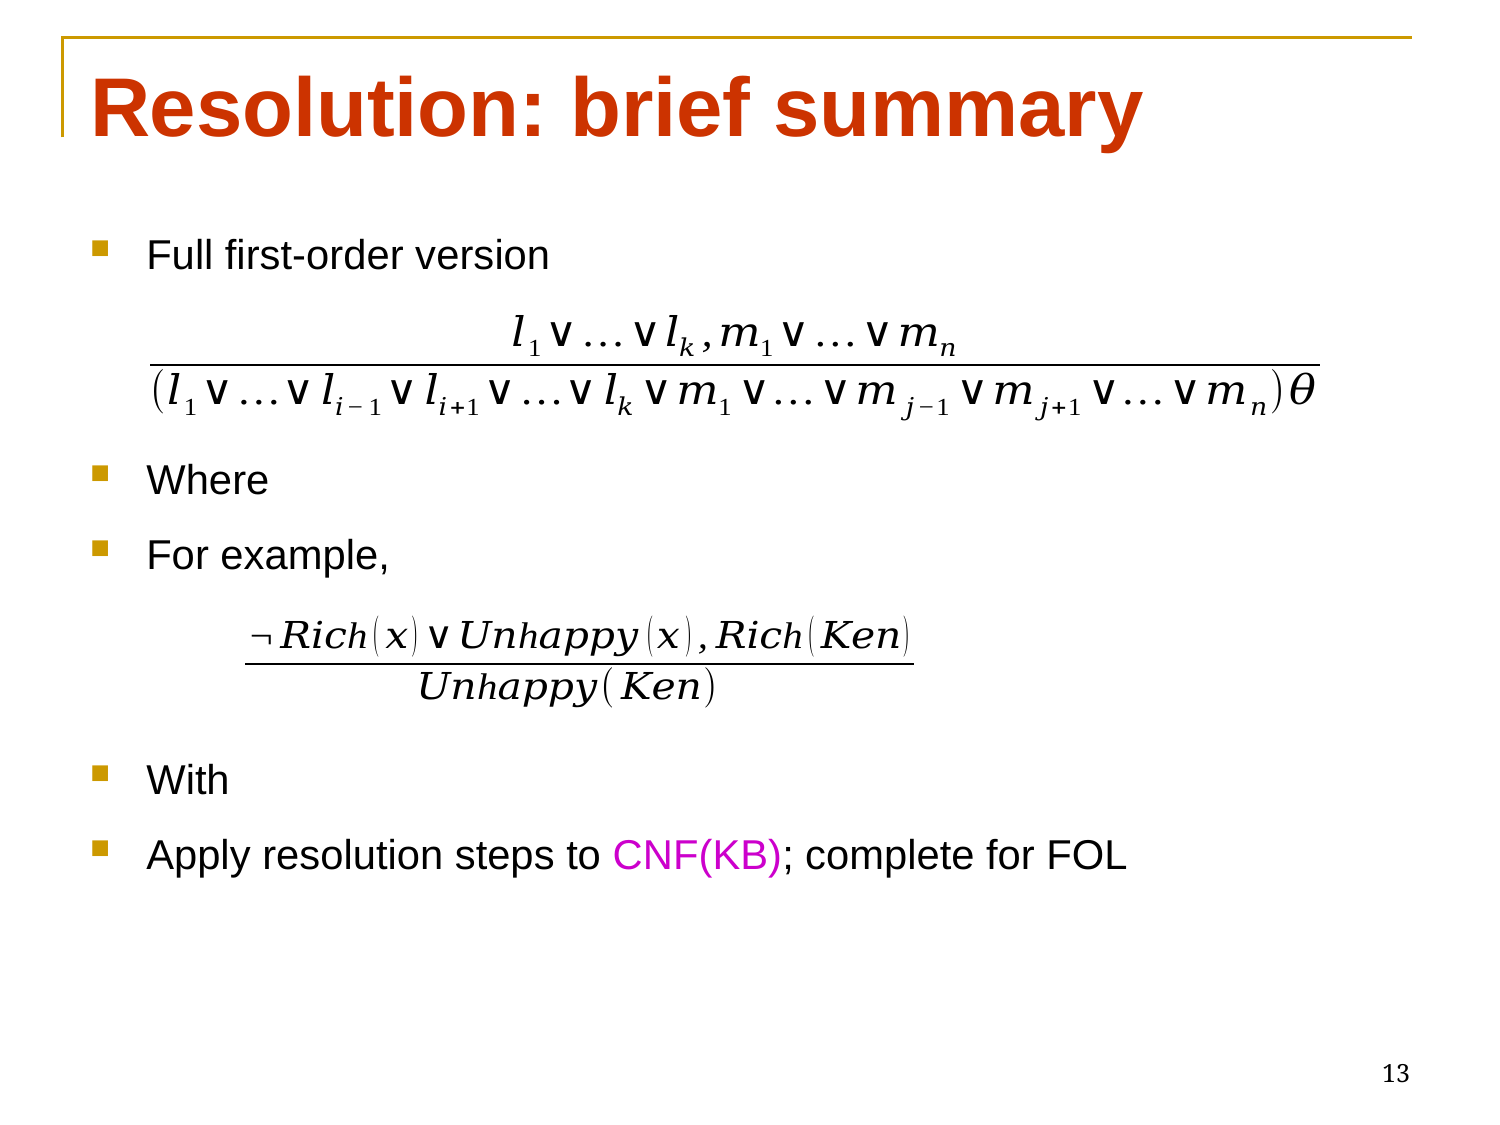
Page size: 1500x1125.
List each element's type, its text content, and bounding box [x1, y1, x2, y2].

slide_number 13 [1074, 1023, 1426, 1100]
title Resolution: brief summary [74, 45, 1426, 233]
